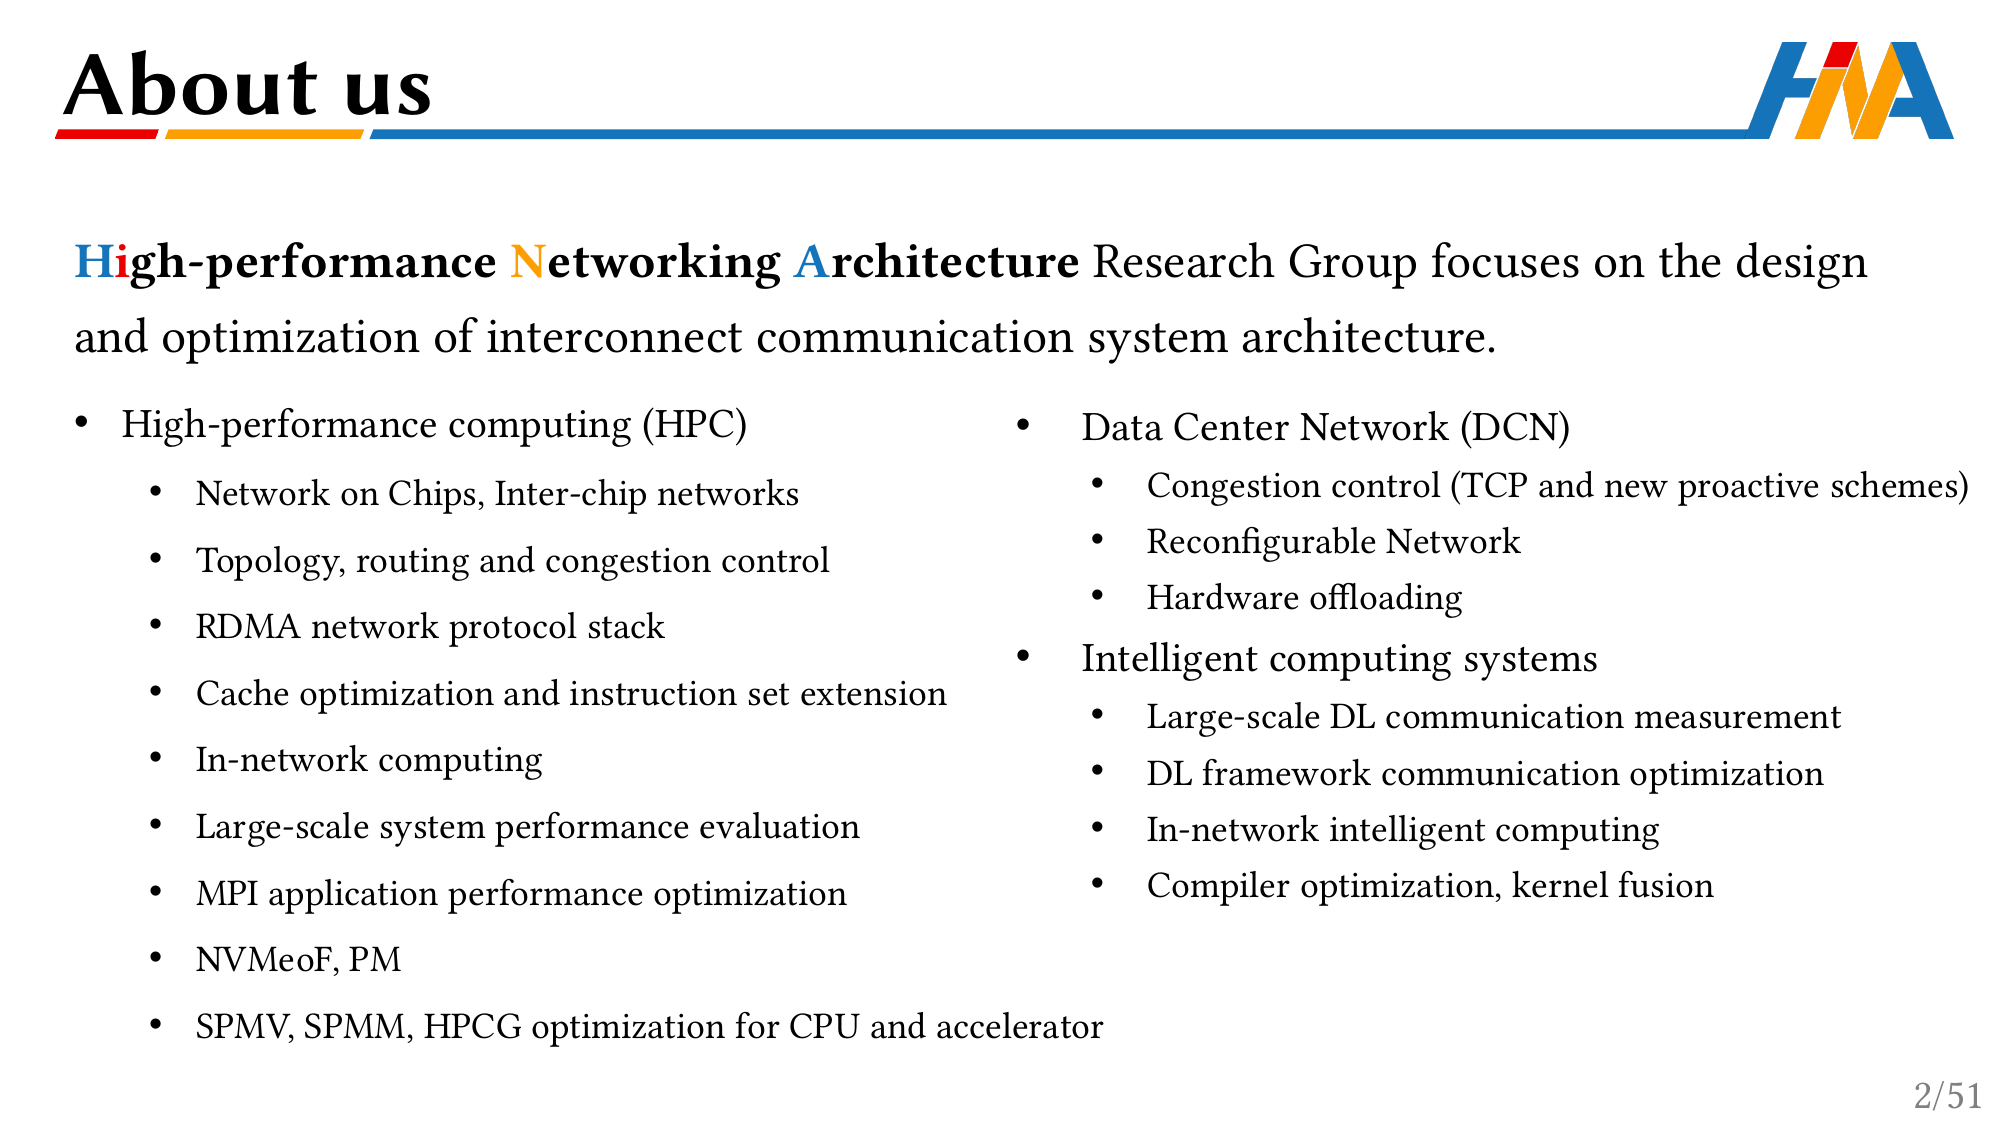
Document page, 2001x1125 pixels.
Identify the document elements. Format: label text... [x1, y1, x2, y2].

list About us [60, 0, 1748, 129]
text_box Data Center Network (DCN) Congestion control (TCP and new proactive schemes) Reconfigurable Network Hardware offloading Intelligent computing systems Large-scale DL communication measurement DL framework communication optimization In-network intelligent computing Compiler optimization, kernel fusion [1001, 378, 2000, 913]
list High-performance Networking Architecture Research Group focuses on the design and optimization of interconnect communication system architecture. High-performance computing (HPC) Network on Chips, Inter-chip networks Topology, routing and congestion control RDMA network protocol stack Cache optimization and instruction set extension In-network computing Large-scale system performance evaluation MPI application performance optimization NVMeoF, PM SPMV, SPMM, HPCG optimization for CPU and accelerator [59, 205, 1943, 1069]
picture [1744, 42, 1954, 139]
